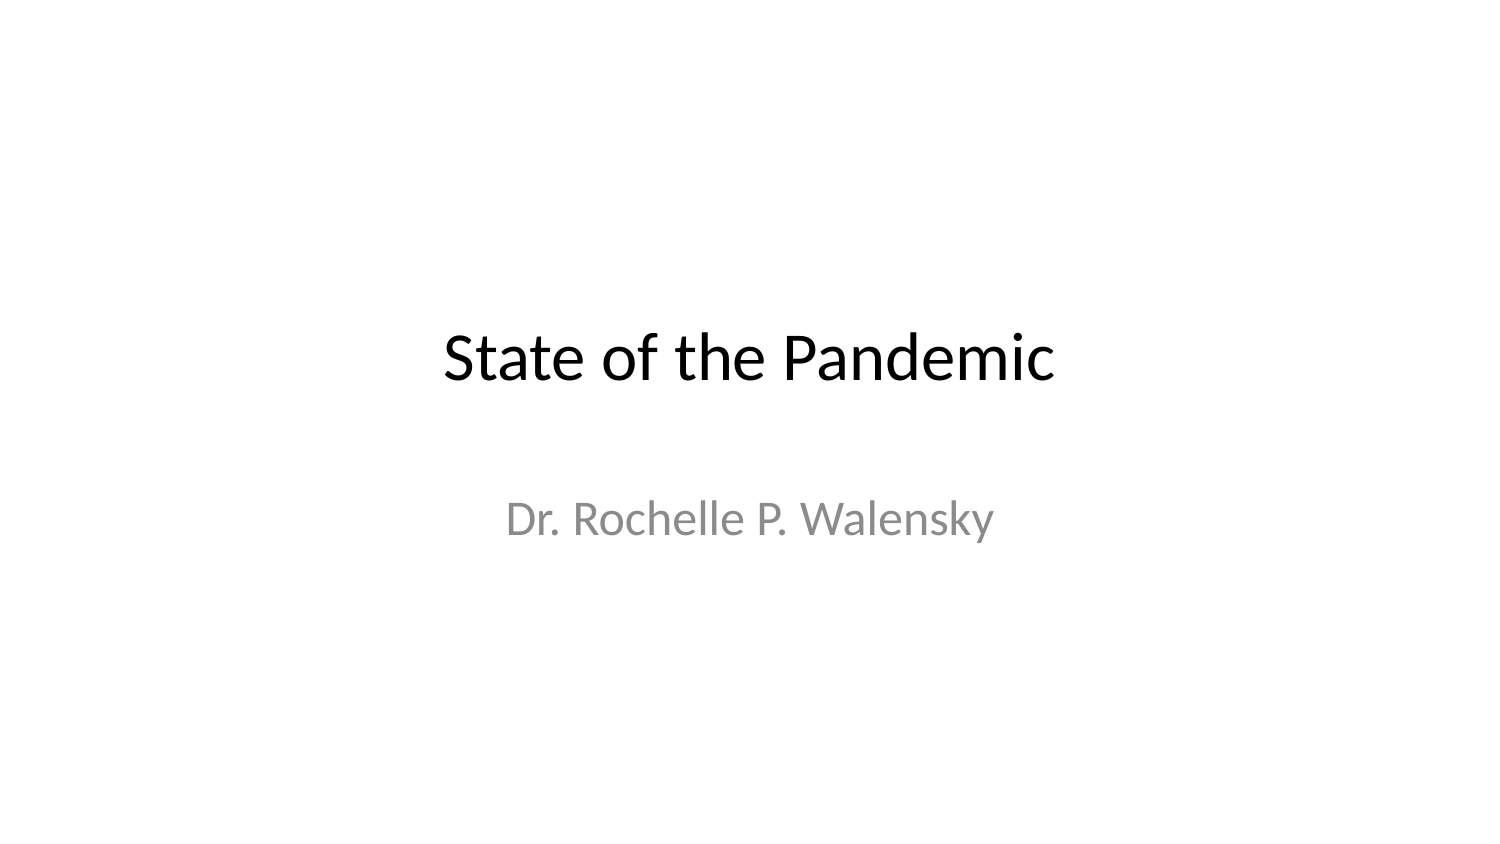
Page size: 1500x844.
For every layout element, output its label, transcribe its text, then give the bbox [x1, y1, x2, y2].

title State of the Pandemic [112, 262, 1388, 443]
subtitle Dr. Rochelle P. Walensky [225, 478, 1275, 694]
